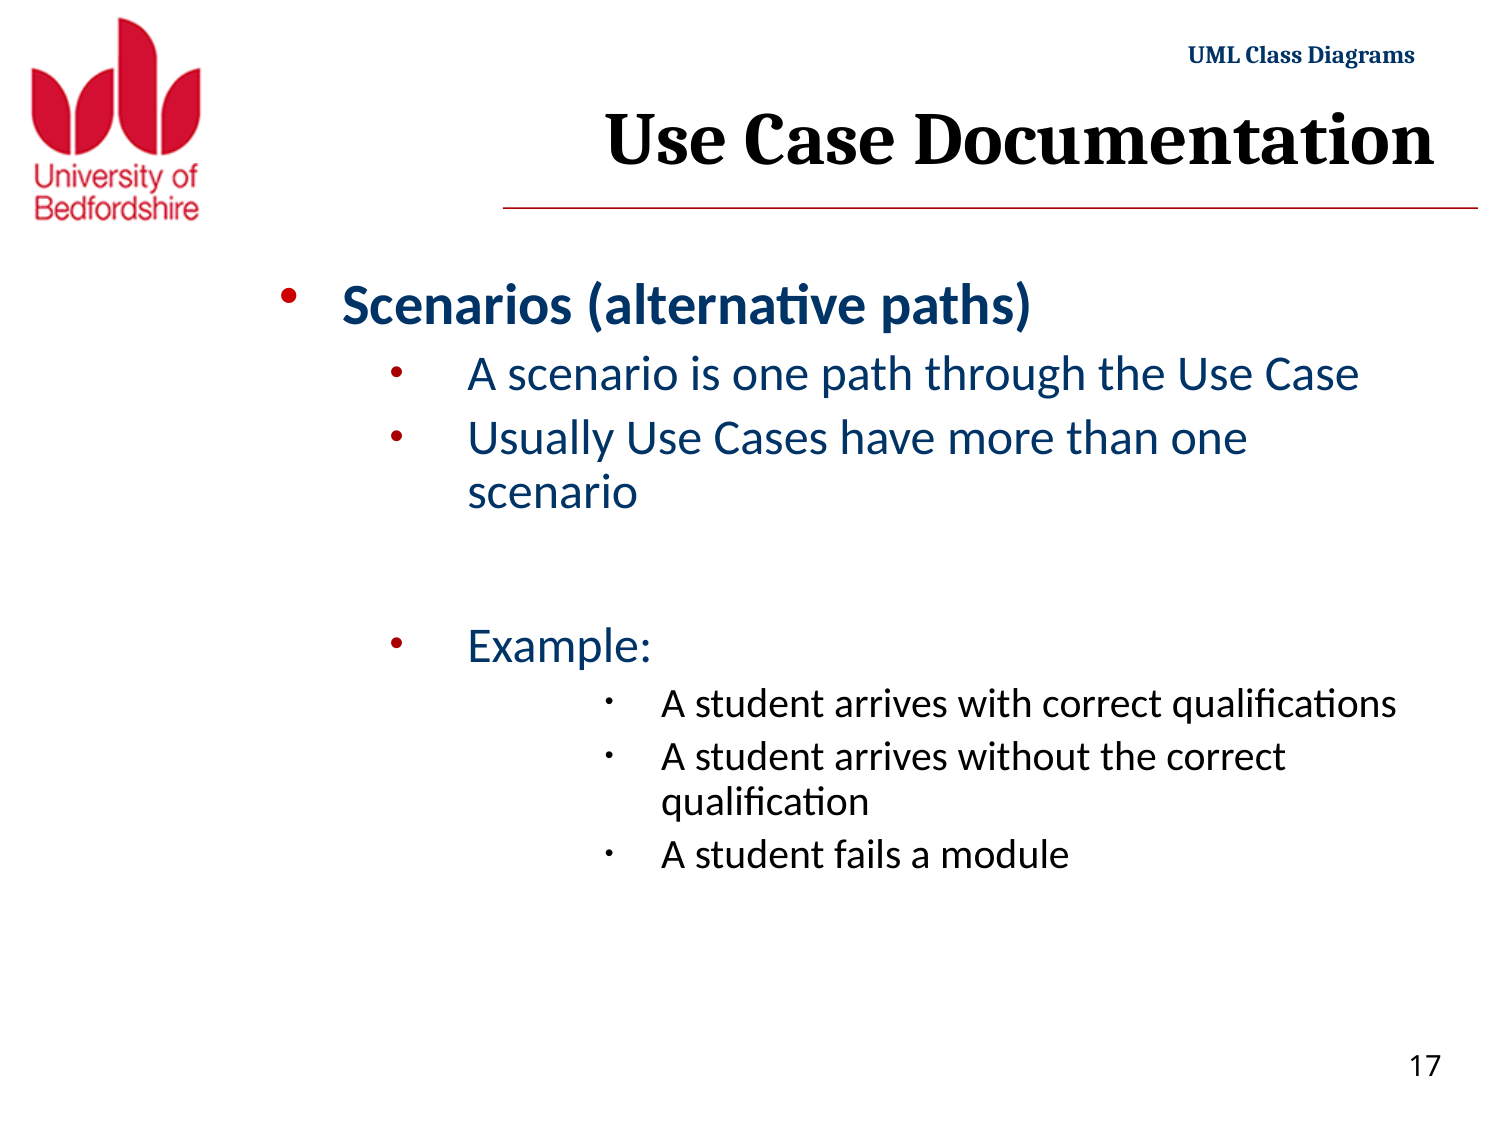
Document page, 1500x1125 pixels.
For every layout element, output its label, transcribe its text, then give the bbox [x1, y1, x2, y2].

title Use Case Documentation [301, 78, 1452, 191]
picture [0, 0, 237, 236]
list Scenarios (alternative paths) A scenario is one path through the Use Case Usually Use Cases have more than one scenario Example: A student arrives with correct qualifications A student arrives without the correct qualification A student fails a module [264, 267, 1415, 968]
